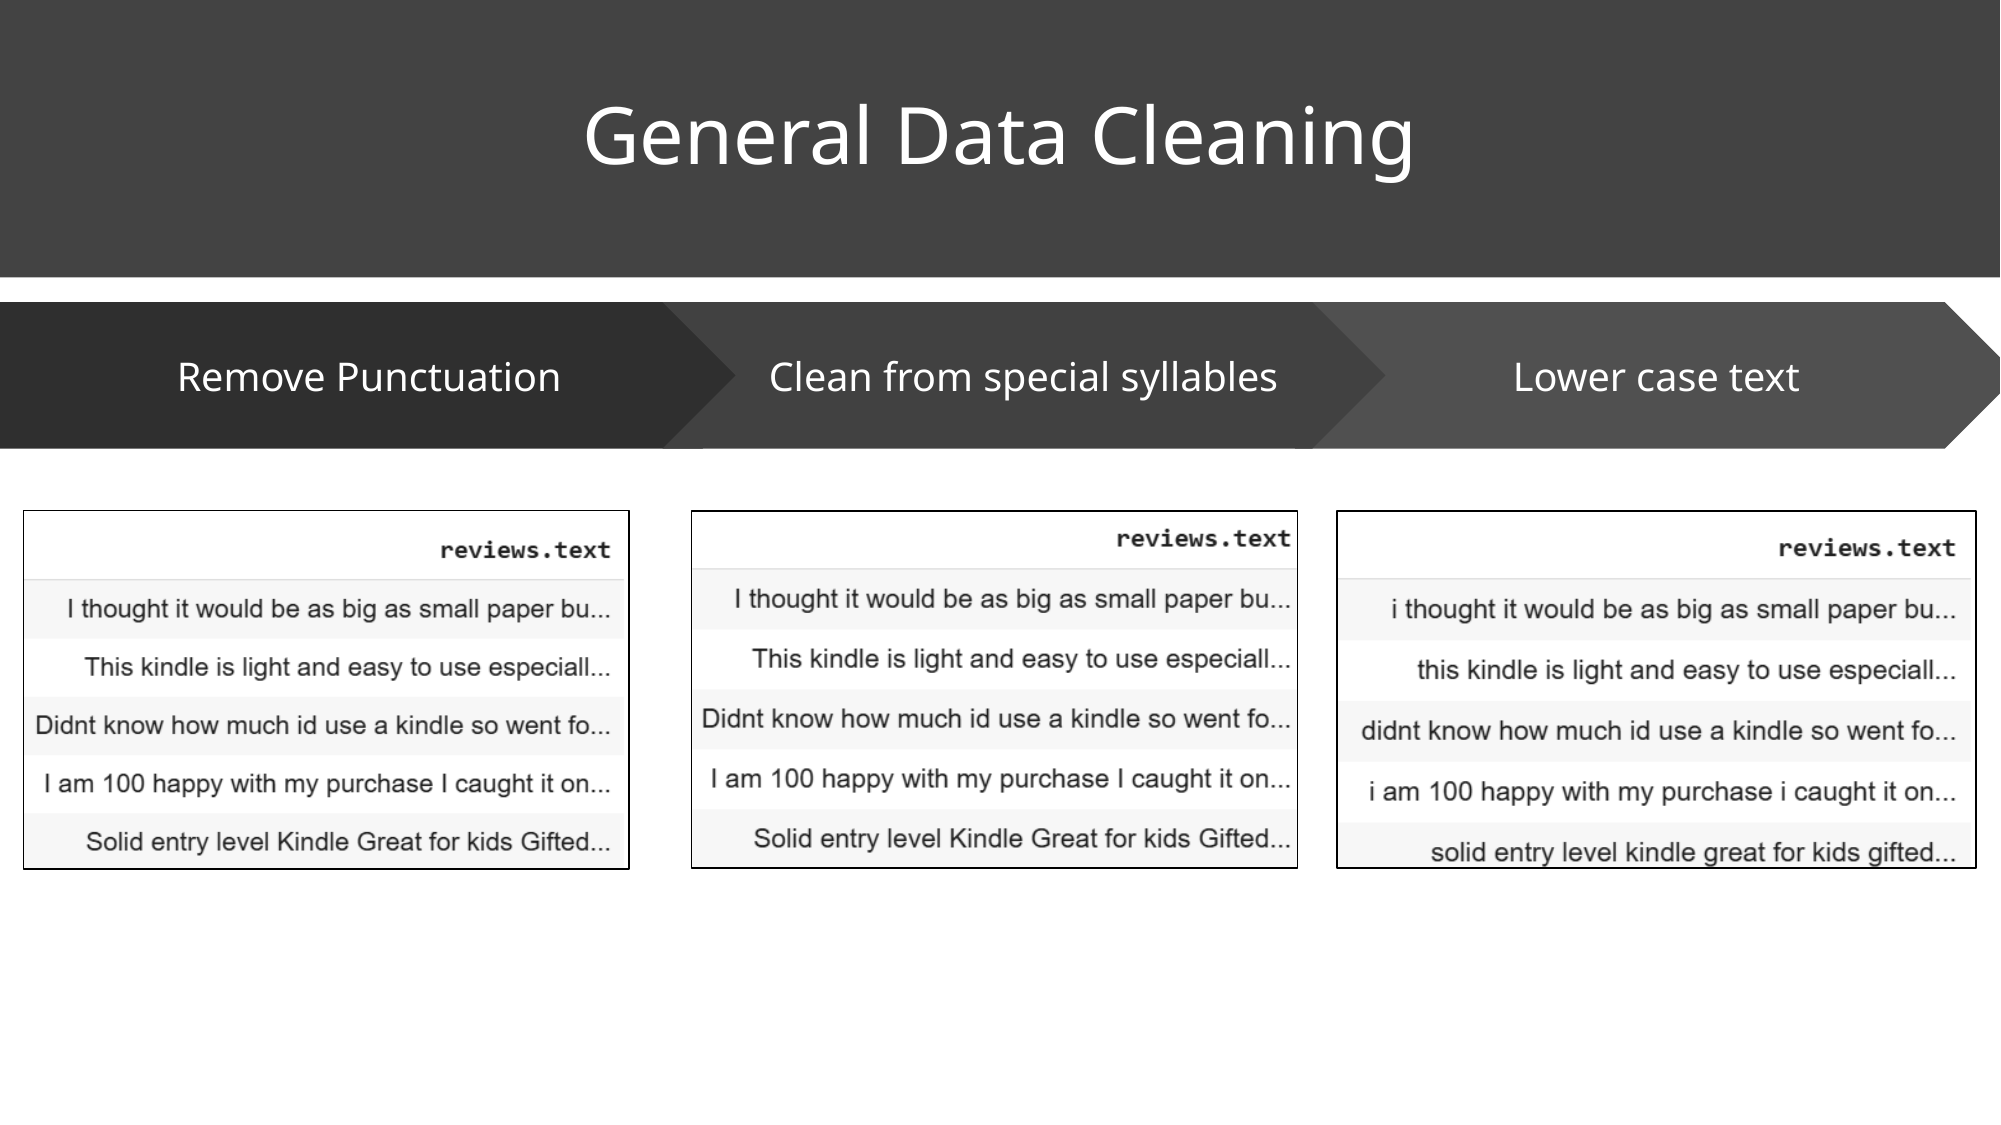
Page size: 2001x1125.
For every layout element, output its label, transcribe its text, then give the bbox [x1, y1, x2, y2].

text_box Lower case text [1313, 302, 2000, 449]
title General Data Cleaning [0, 0, 2000, 278]
text_box Remove Punctuation [0, 302, 735, 449]
picture [1337, 511, 1976, 868]
text_box Clean from special syllables [662, 302, 1386, 449]
picture [692, 511, 1297, 868]
picture [23, 511, 629, 869]
